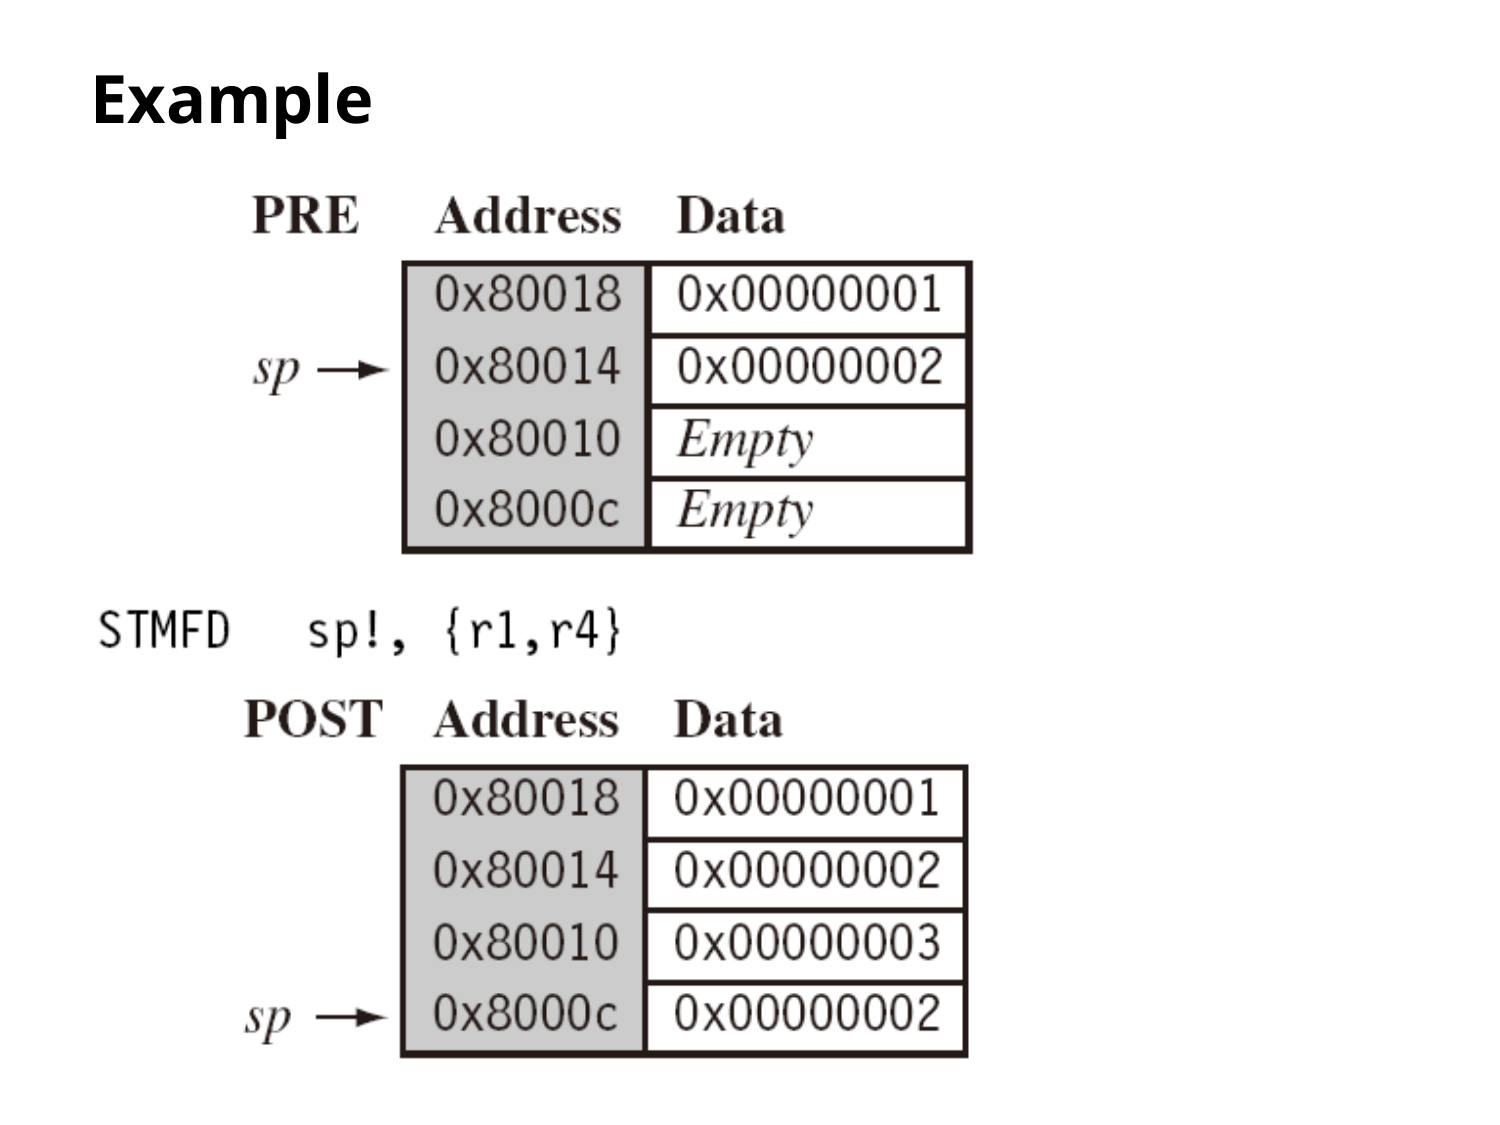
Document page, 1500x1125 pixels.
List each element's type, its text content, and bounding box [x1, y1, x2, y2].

picture [81, 589, 1009, 1087]
picture [222, 163, 1036, 583]
title Example [75, 45, 1425, 149]
